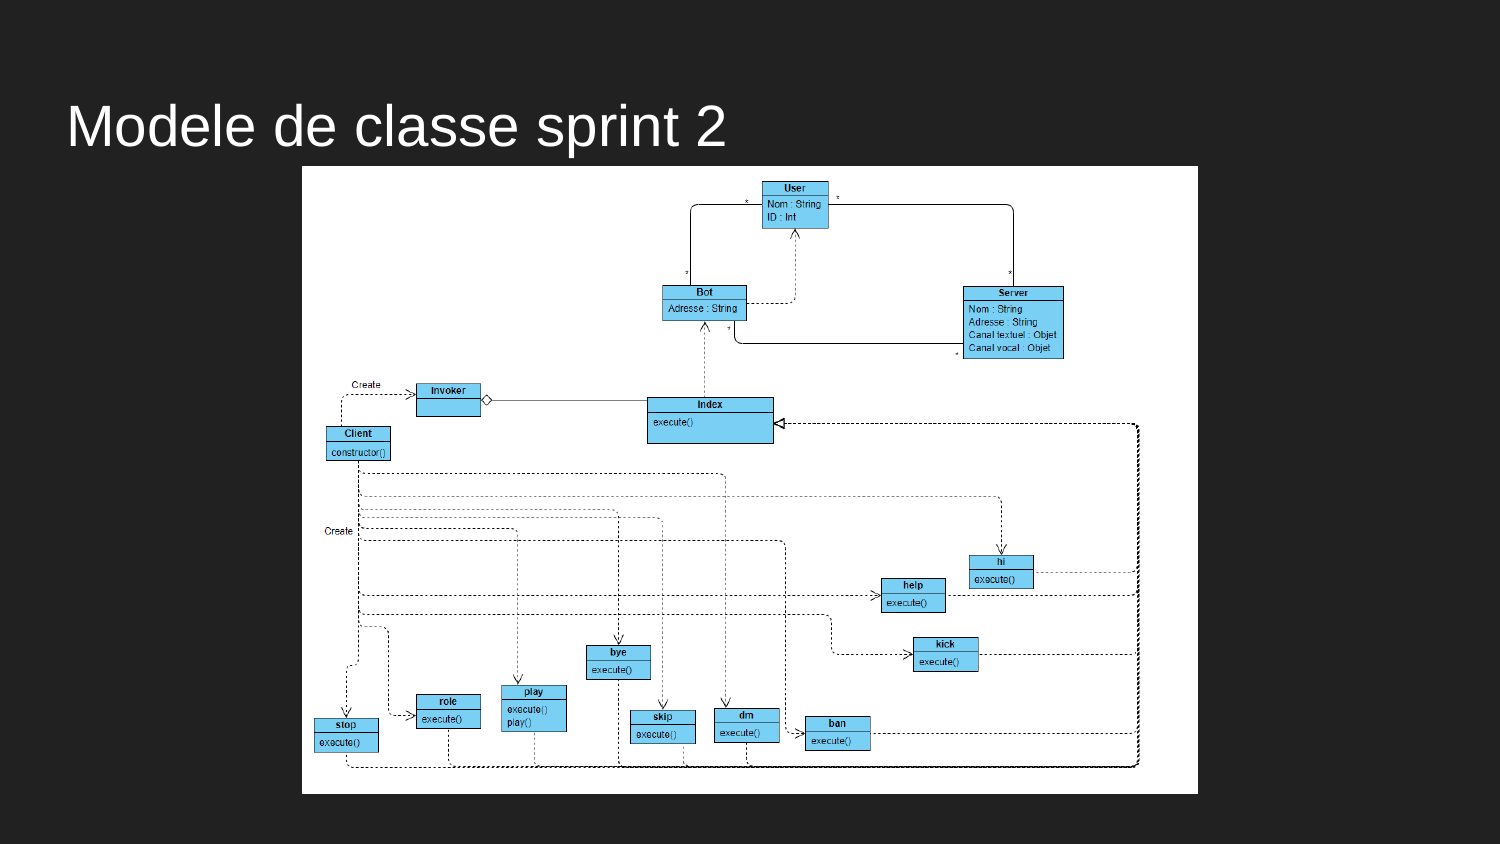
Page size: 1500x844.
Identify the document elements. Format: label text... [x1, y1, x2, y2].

title Modele de classe sprint 2 [51, 72, 1449, 167]
picture [302, 166, 1198, 794]
